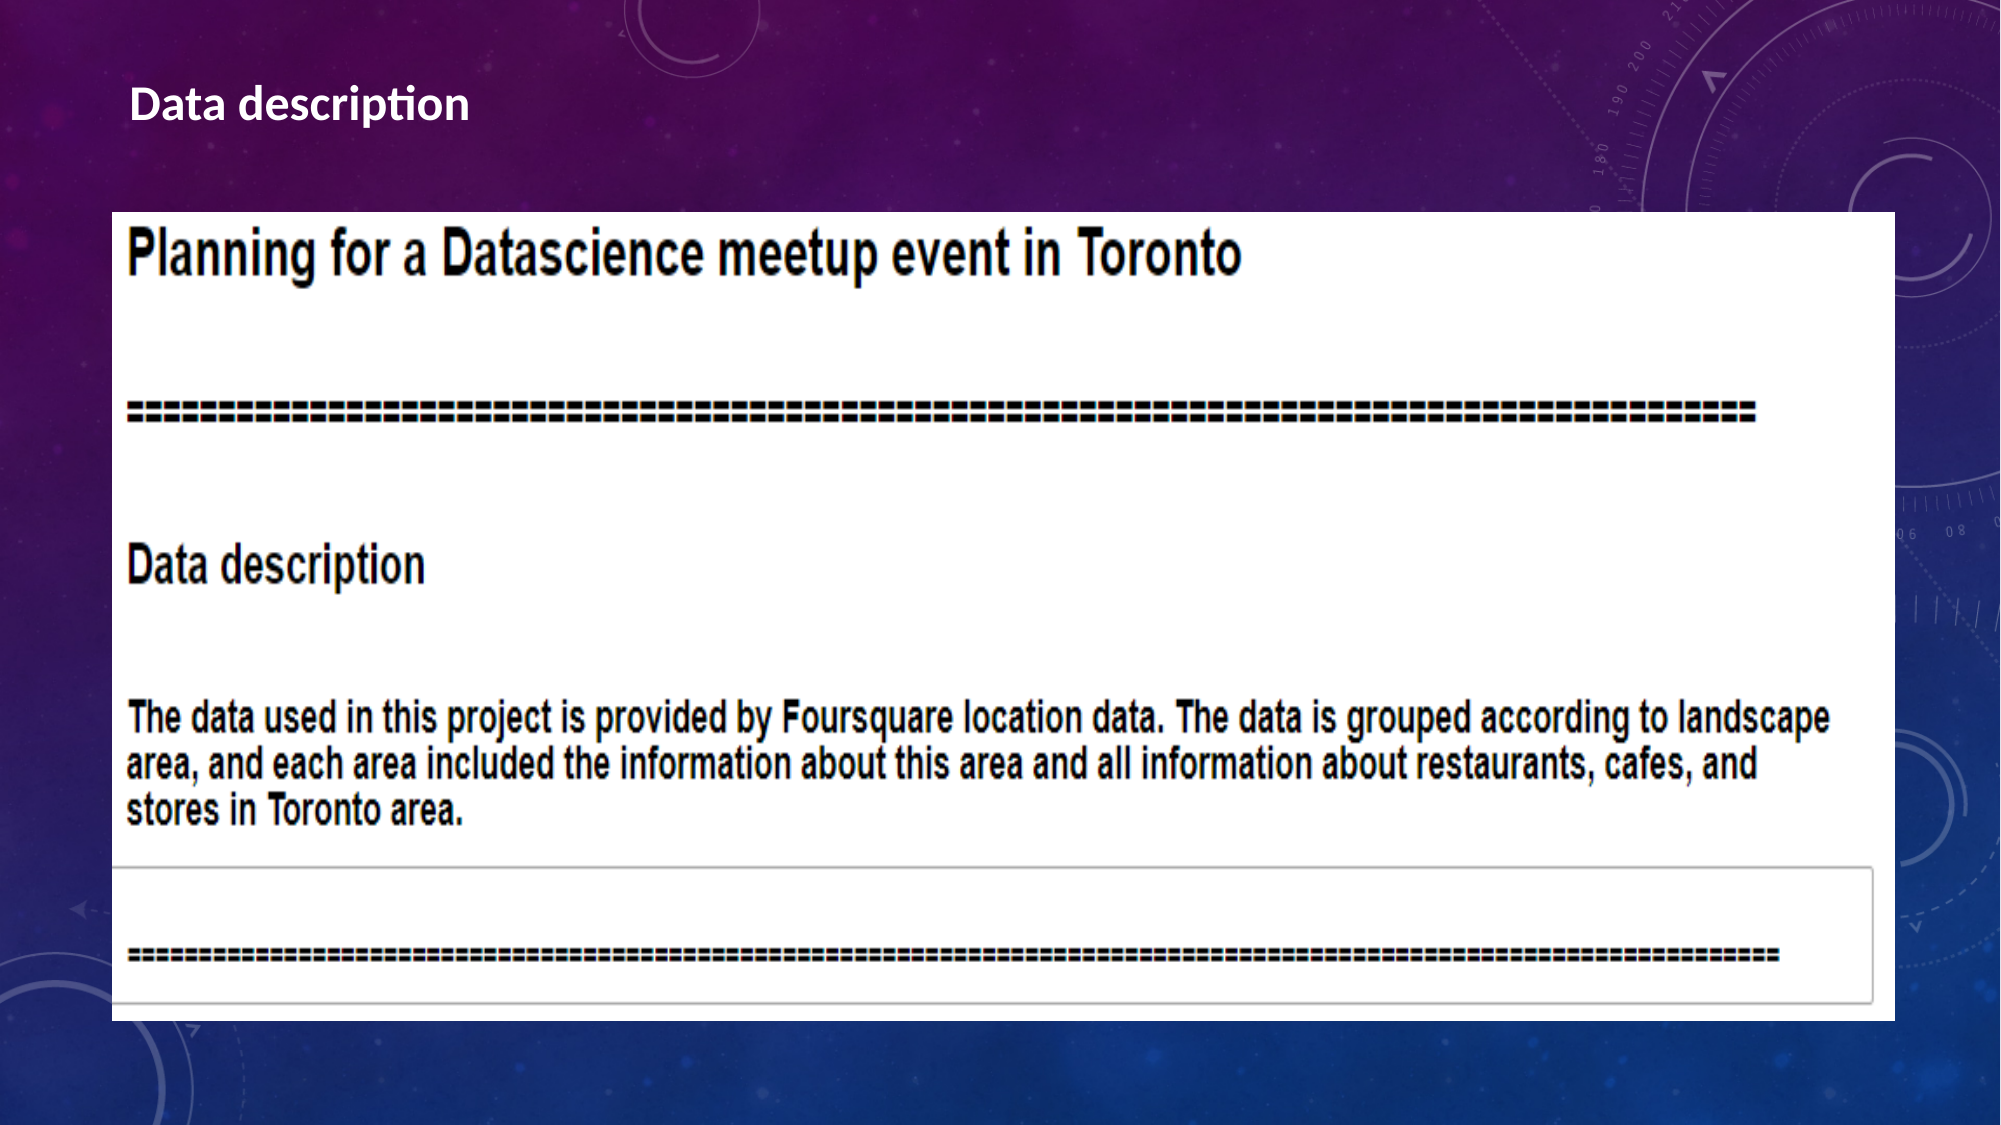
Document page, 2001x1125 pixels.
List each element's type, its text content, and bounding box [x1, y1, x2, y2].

text_box Data description [114, 62, 1363, 138]
picture [0, 0, 2001, 1125]
